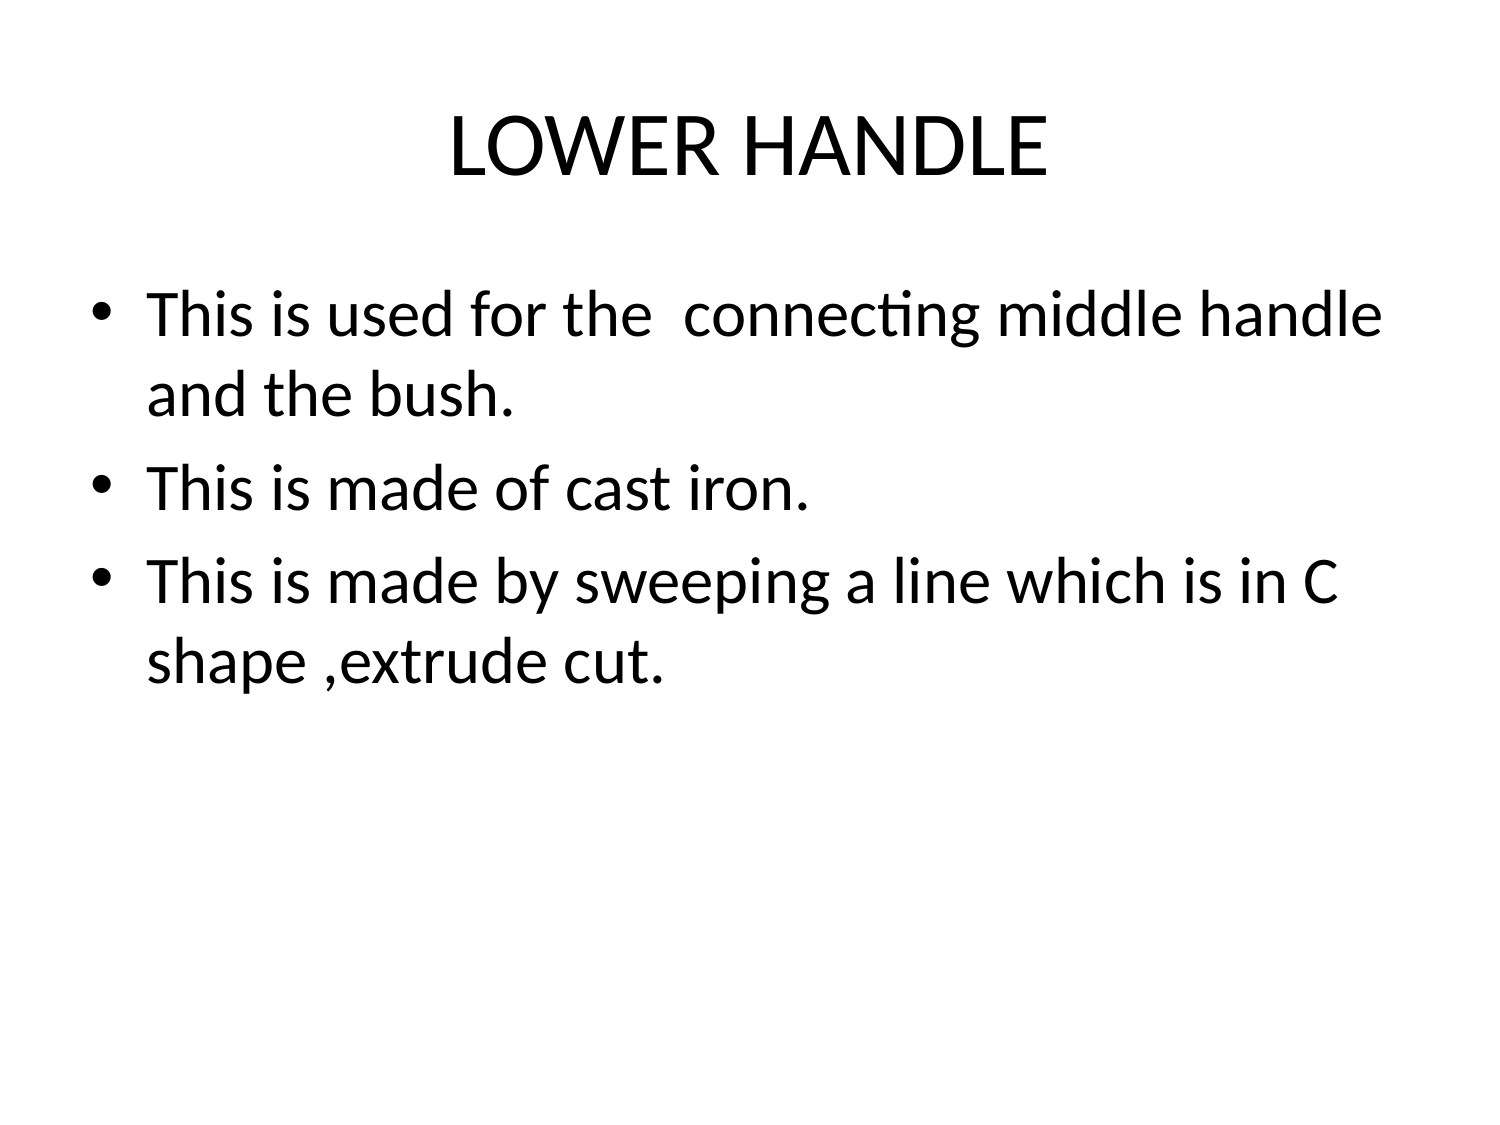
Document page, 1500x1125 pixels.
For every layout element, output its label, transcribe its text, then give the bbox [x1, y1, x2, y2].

title LOWER HANDLE [75, 45, 1425, 233]
list This is used for the connecting middle handle and the bush. This is made of cast iron. This is made by sweeping a line which is in C shape ,extrude cut. [75, 262, 1425, 1005]
